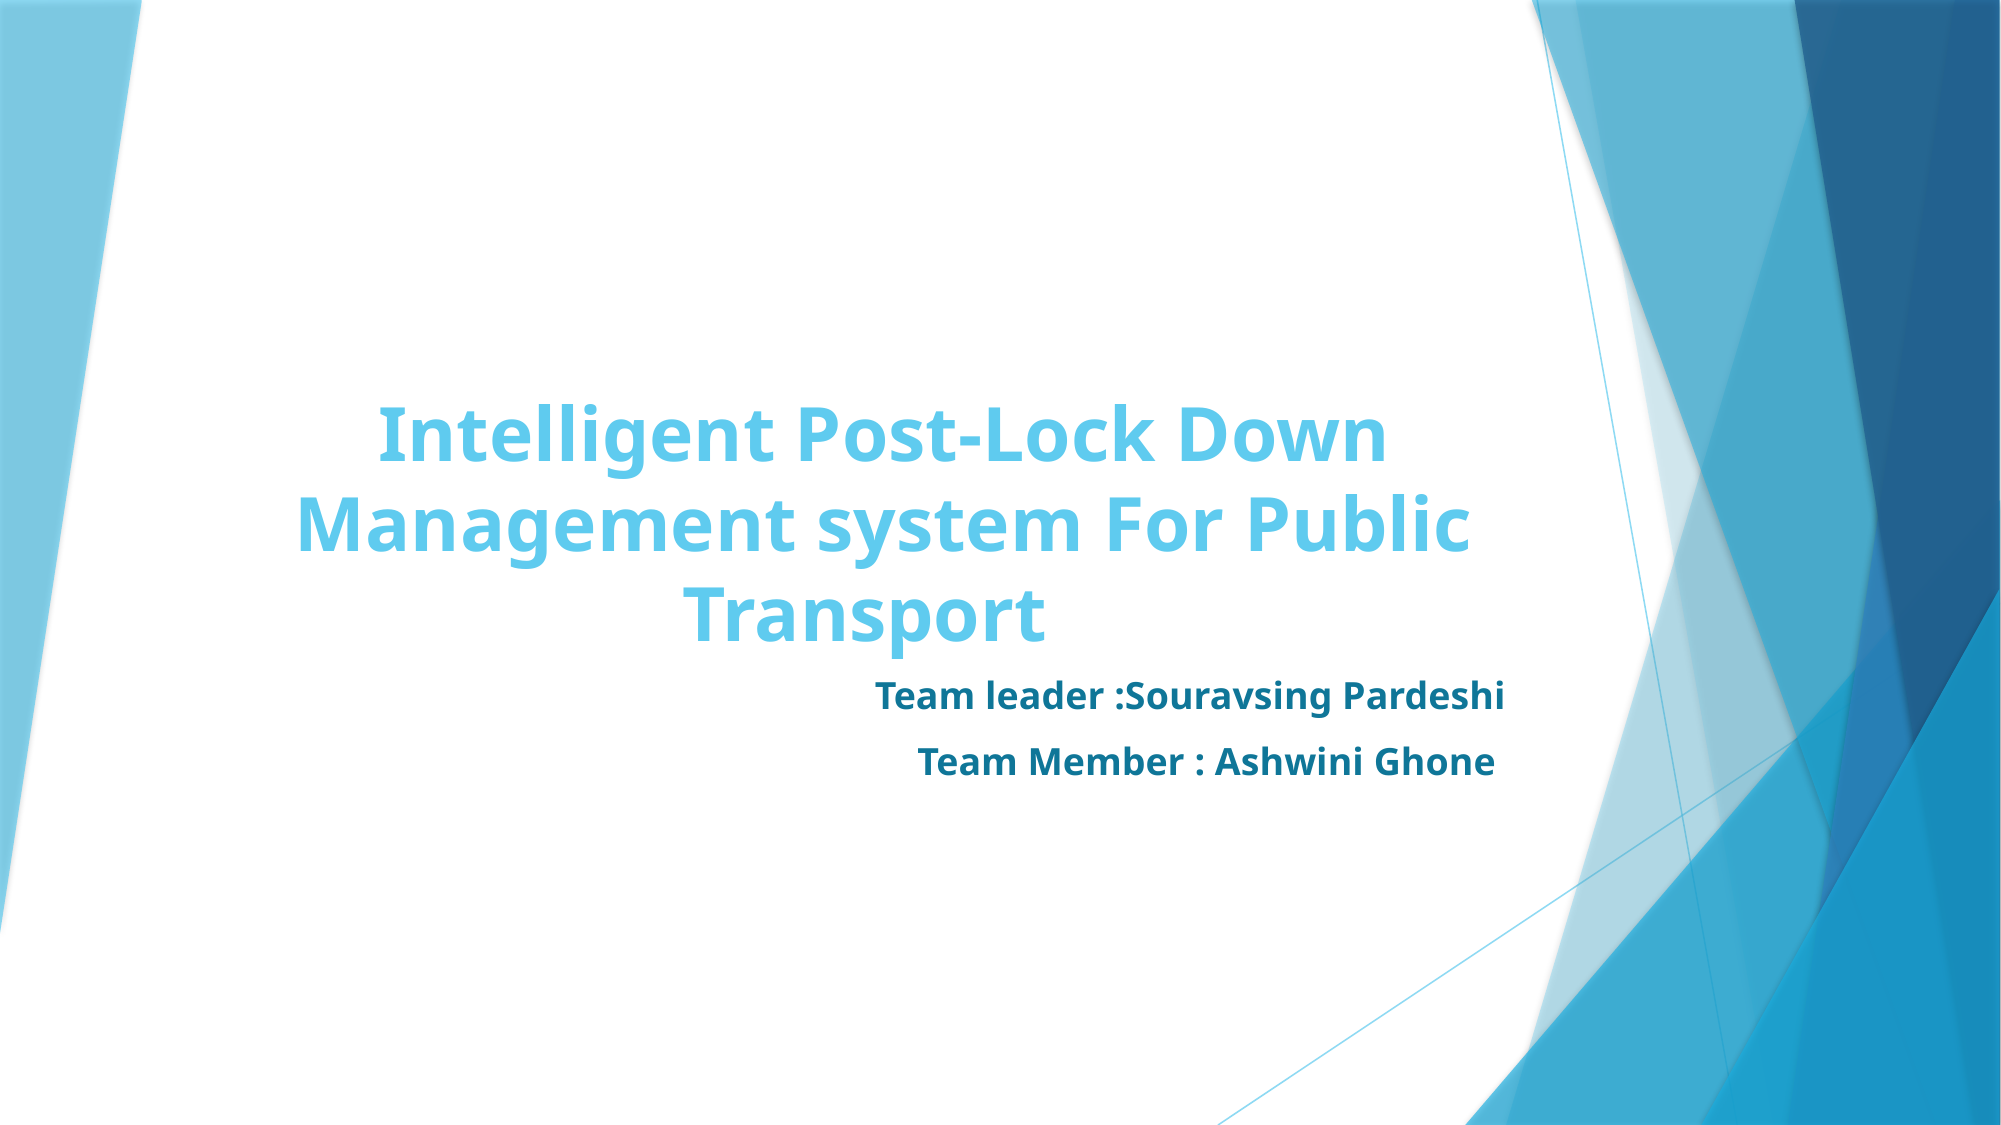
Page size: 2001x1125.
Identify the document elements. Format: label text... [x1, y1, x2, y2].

subtitle Team leader :Souravsing Pardeshi Team Member : Ashwini Ghone [247, 664, 1522, 845]
title Intelligent Post-Lock Down Management system For Public Transport [247, 394, 1522, 664]
